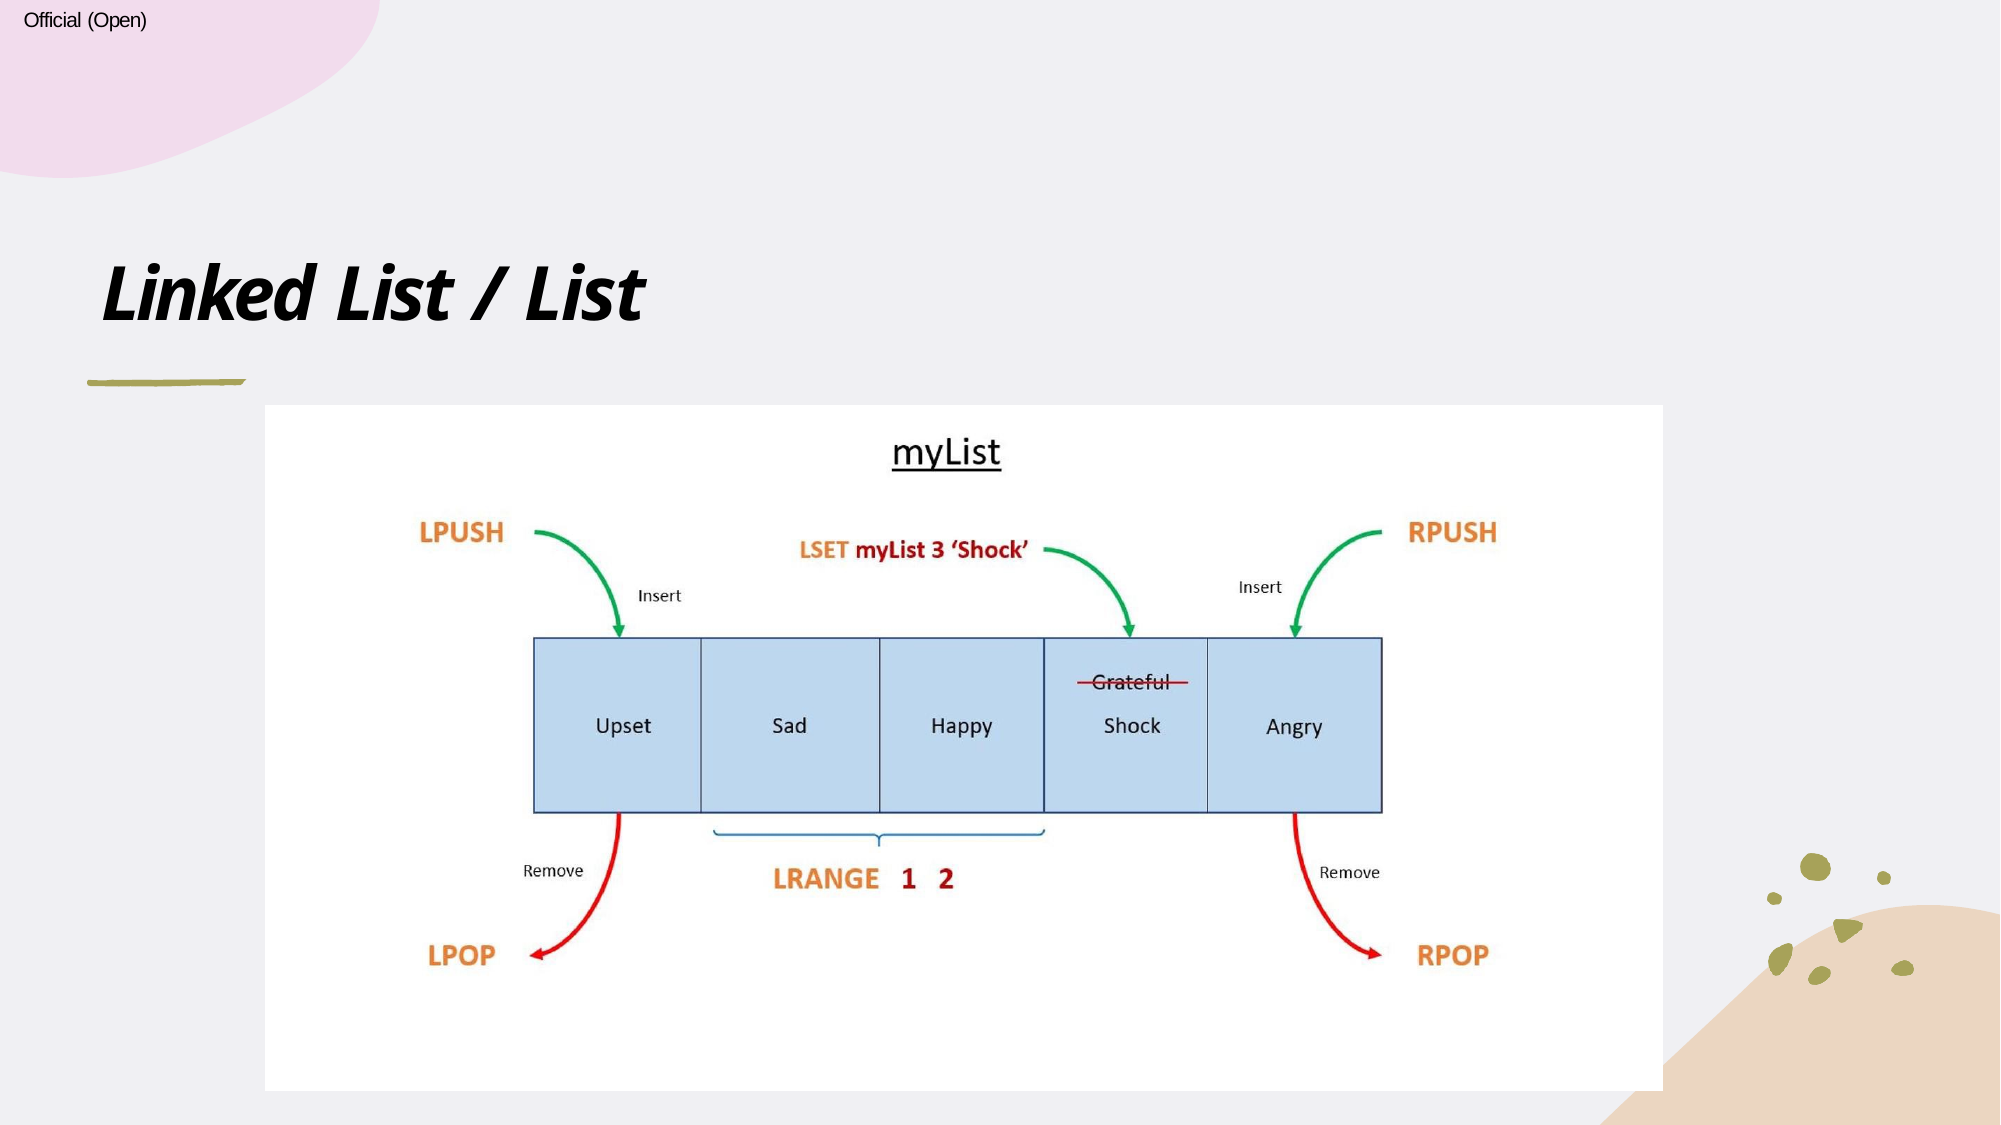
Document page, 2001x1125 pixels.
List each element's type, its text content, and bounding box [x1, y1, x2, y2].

picture [1877, 871, 1891, 885]
picture [1768, 943, 1793, 976]
picture [1767, 892, 1782, 905]
picture [1808, 966, 1831, 985]
picture [265, 405, 1663, 1092]
picture [1833, 919, 1863, 943]
text_box Official (Open) [21, 5, 149, 33]
picture [1800, 853, 1831, 881]
picture [1891, 960, 1914, 976]
text_box [87, 379, 99, 387]
title Linked List / List [99, 242, 719, 433]
